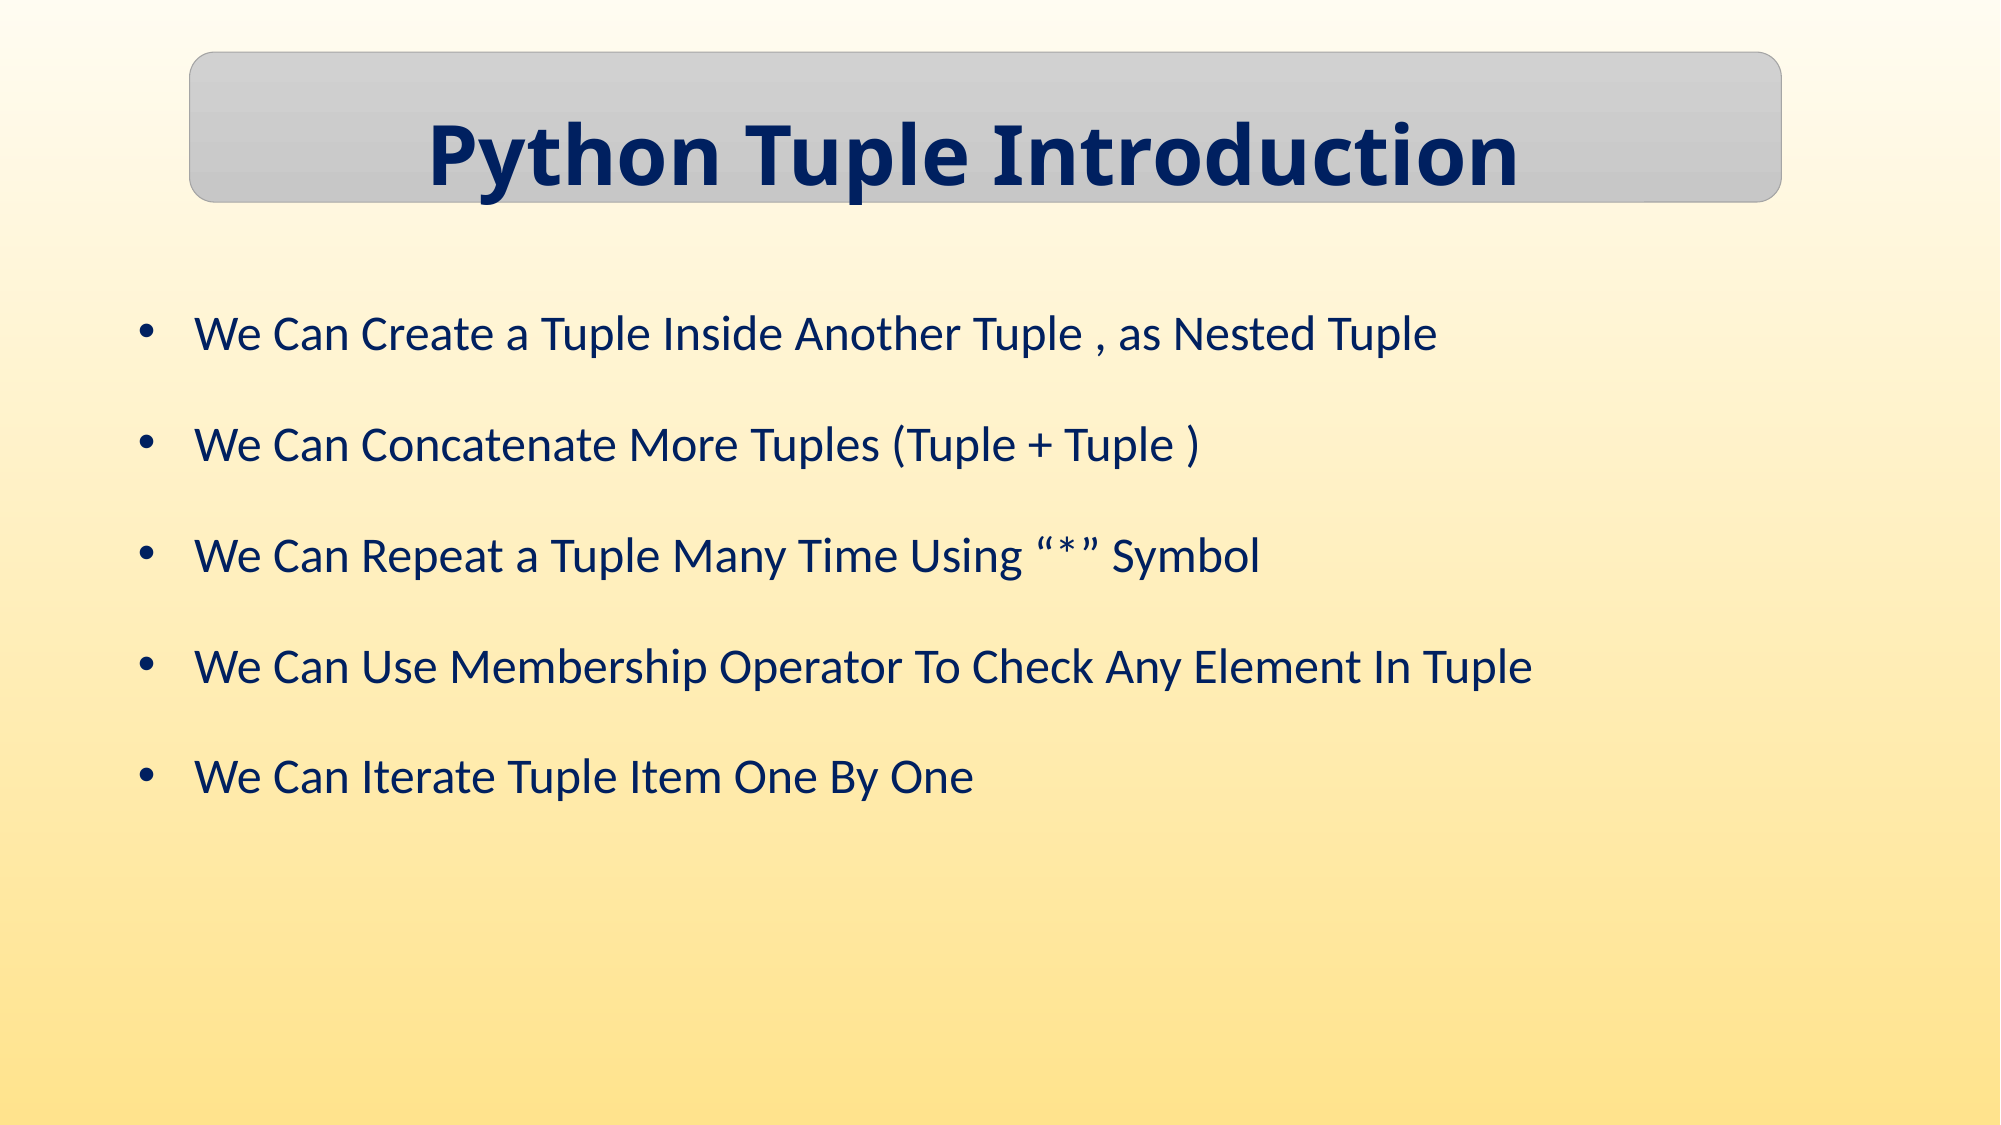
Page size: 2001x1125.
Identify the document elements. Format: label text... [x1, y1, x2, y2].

text_box Python Tuple Introduction [189, 51, 1782, 203]
list We Can Create a Tuple Inside Another Tuple , as Nested Tuple We Can Concatenate More Tuples (Tuple + Tuple ) We Can Repeat a Tuple Many Time Using “*” Symbol We Can Use Membership Operator To Check Any Element In Tuple We Can Iterate Tuple Item One By One [122, 263, 1848, 1090]
